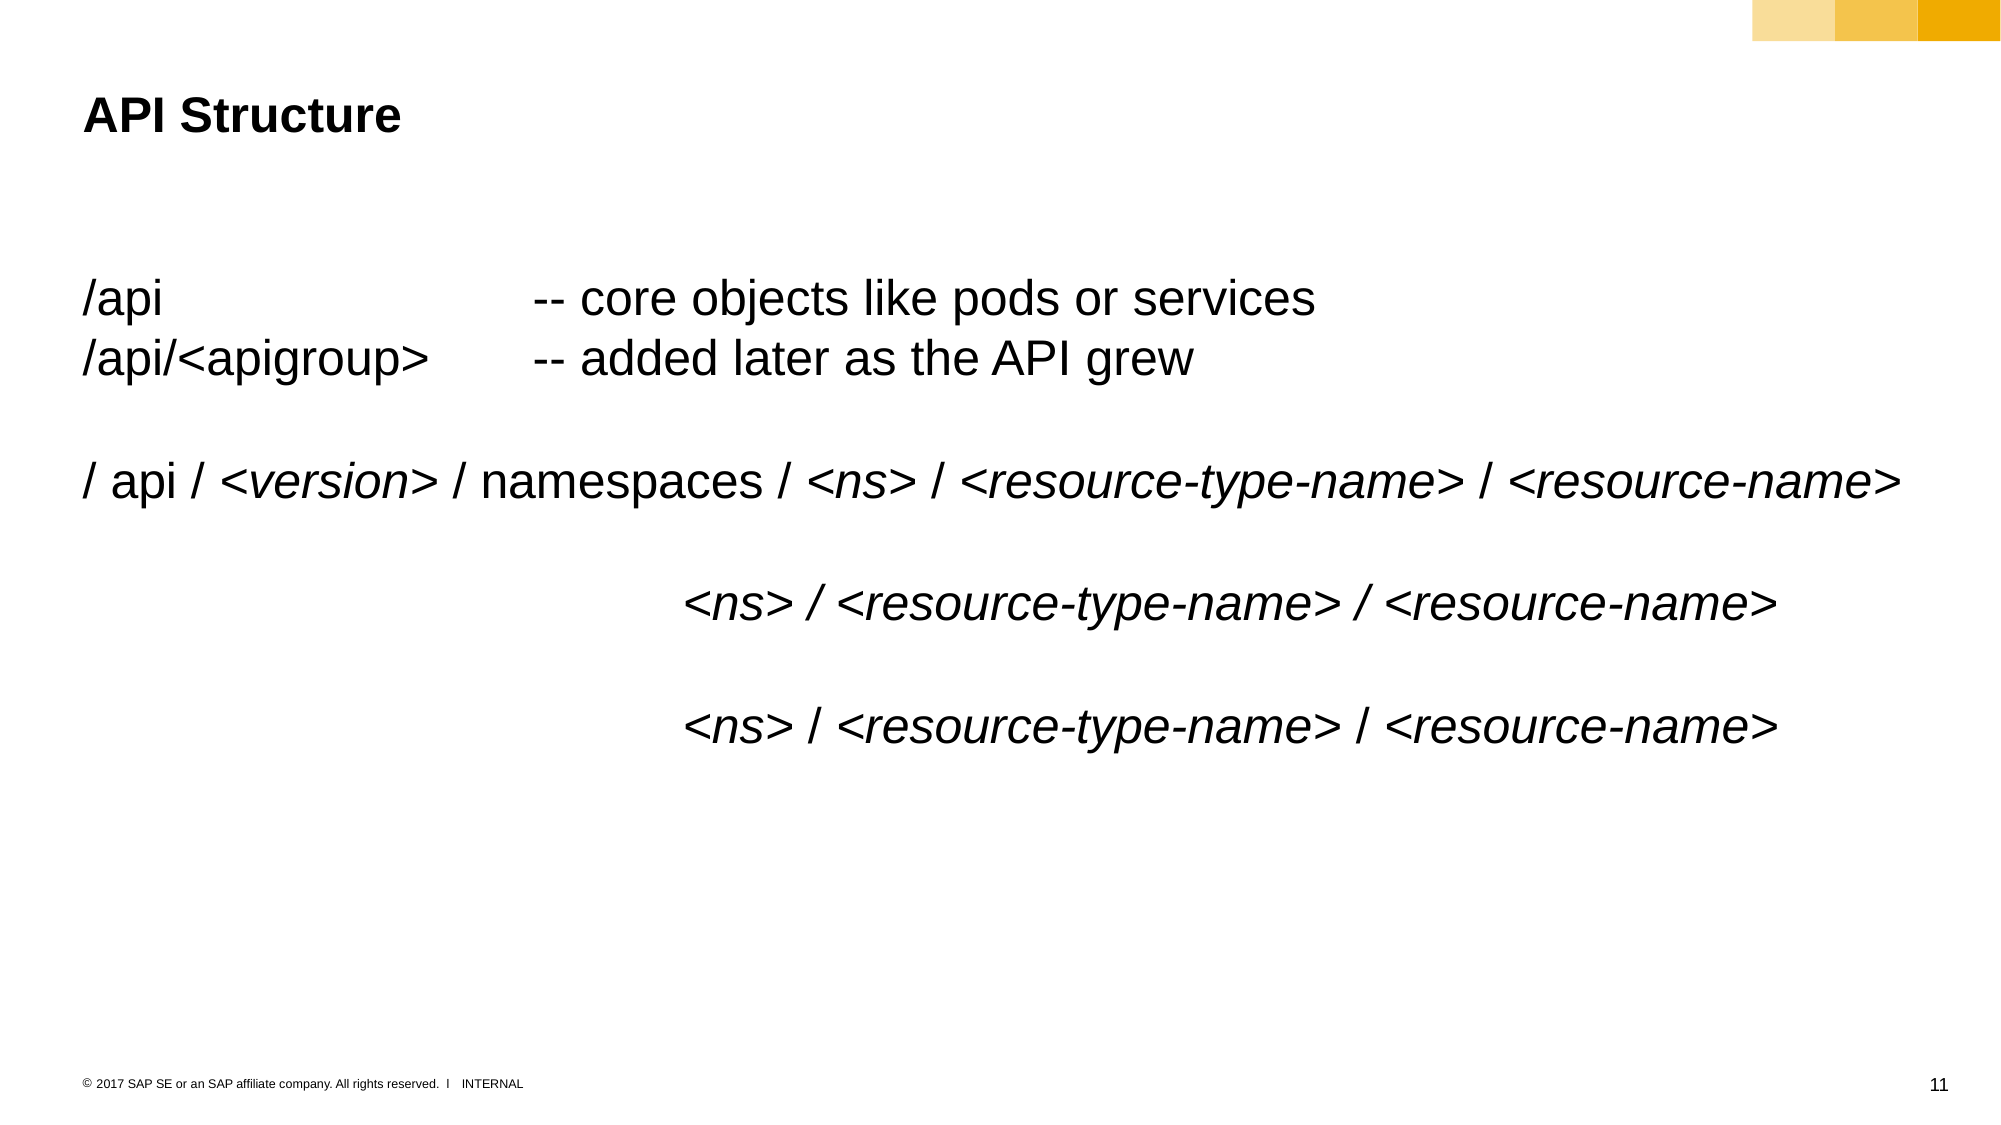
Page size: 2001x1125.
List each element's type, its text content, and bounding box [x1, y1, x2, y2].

list /api -- core objects like pods or services /api/<apigroup> -- added later as the API grew / api / <version> / namespaces / <ns> / <resource-type-name> / <resource-name> <ns> / <resource-type-name> / <resource-name> <ns> / <resource-type-name> / <resource-name> [82, 265, 1918, 960]
title API Structure [82, 82, 1918, 144]
